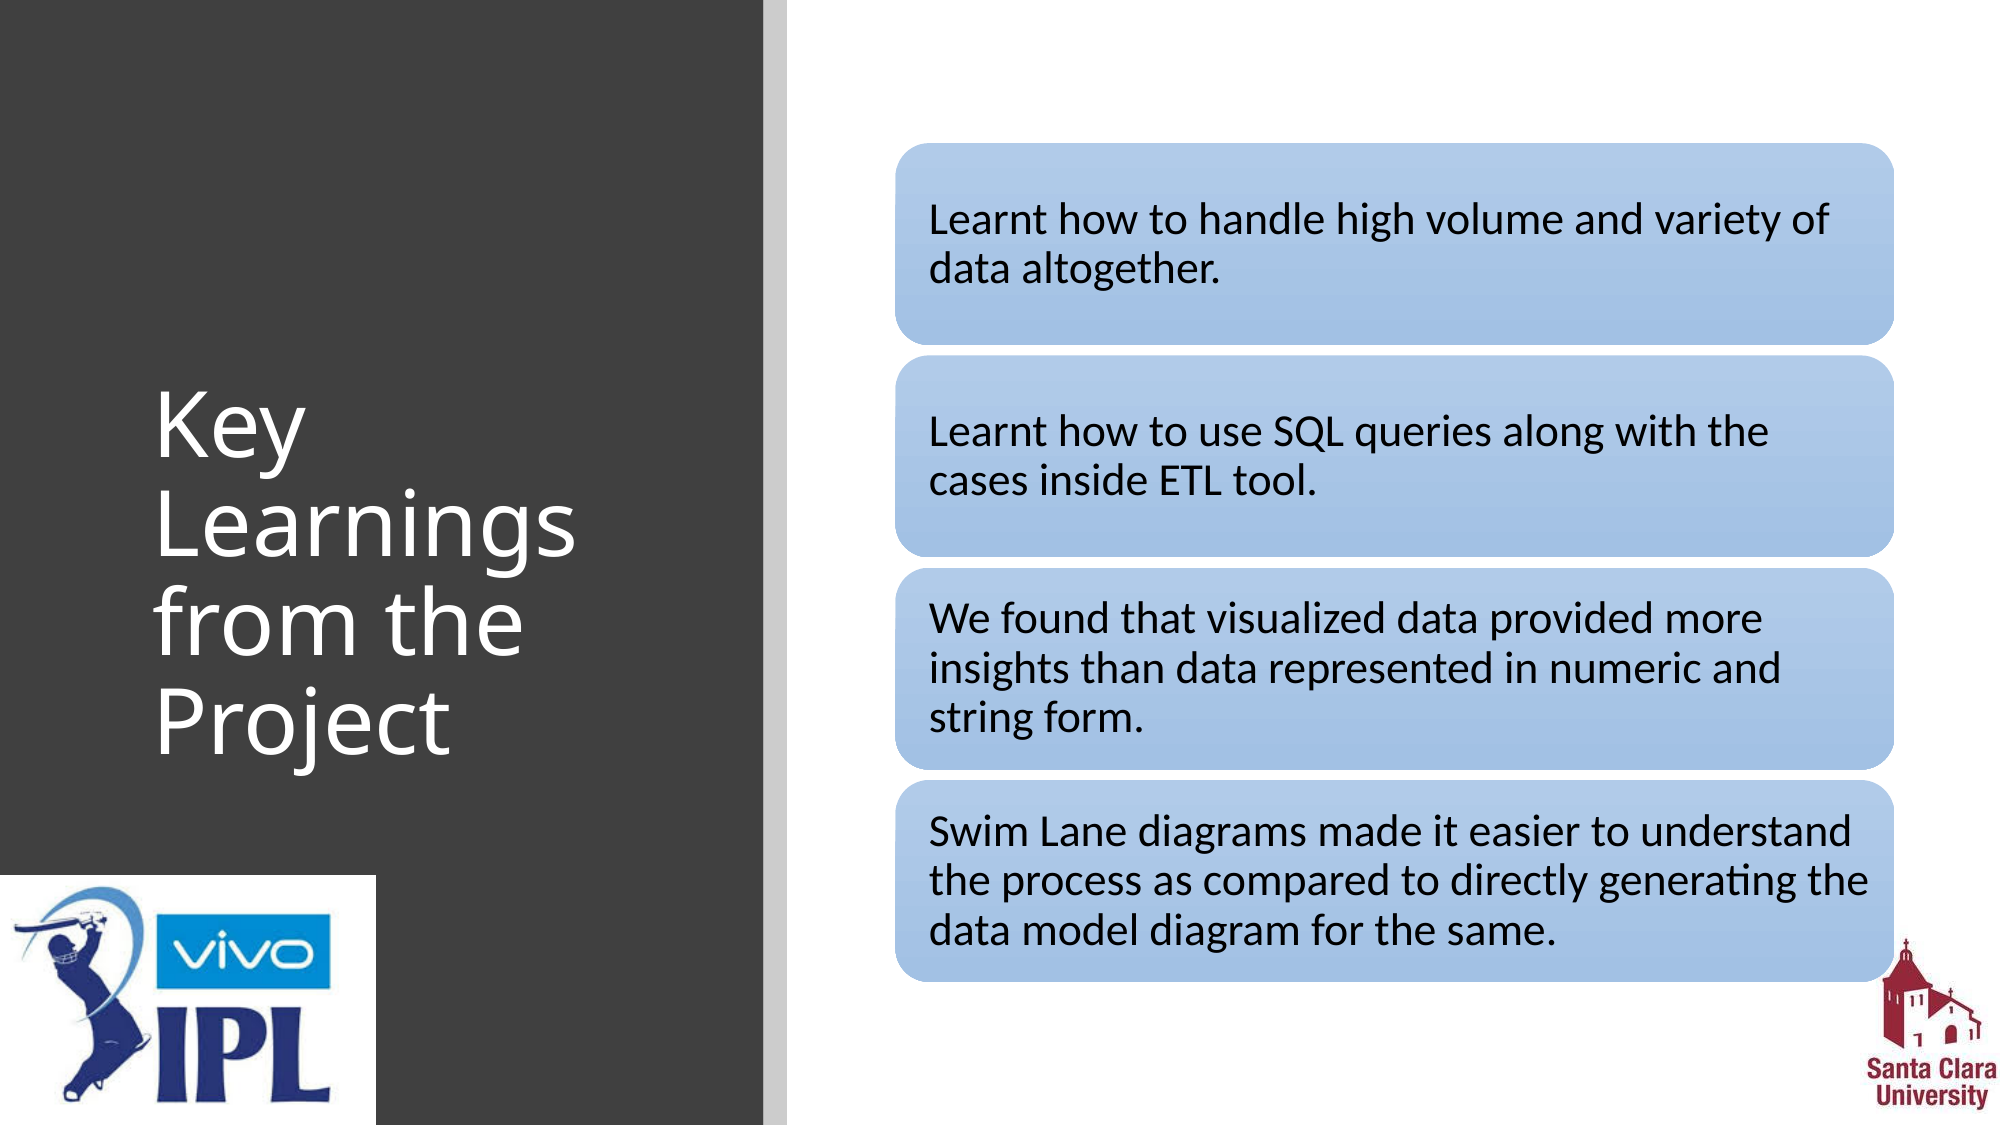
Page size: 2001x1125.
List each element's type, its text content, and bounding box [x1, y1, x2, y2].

picture [0, 874, 376, 1125]
title Key Learnings from the Project [137, 133, 685, 1020]
text_box [762, 0, 788, 1125]
text_box [0, 0, 762, 1125]
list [895, 105, 1895, 1020]
picture [1860, 925, 2000, 1114]
